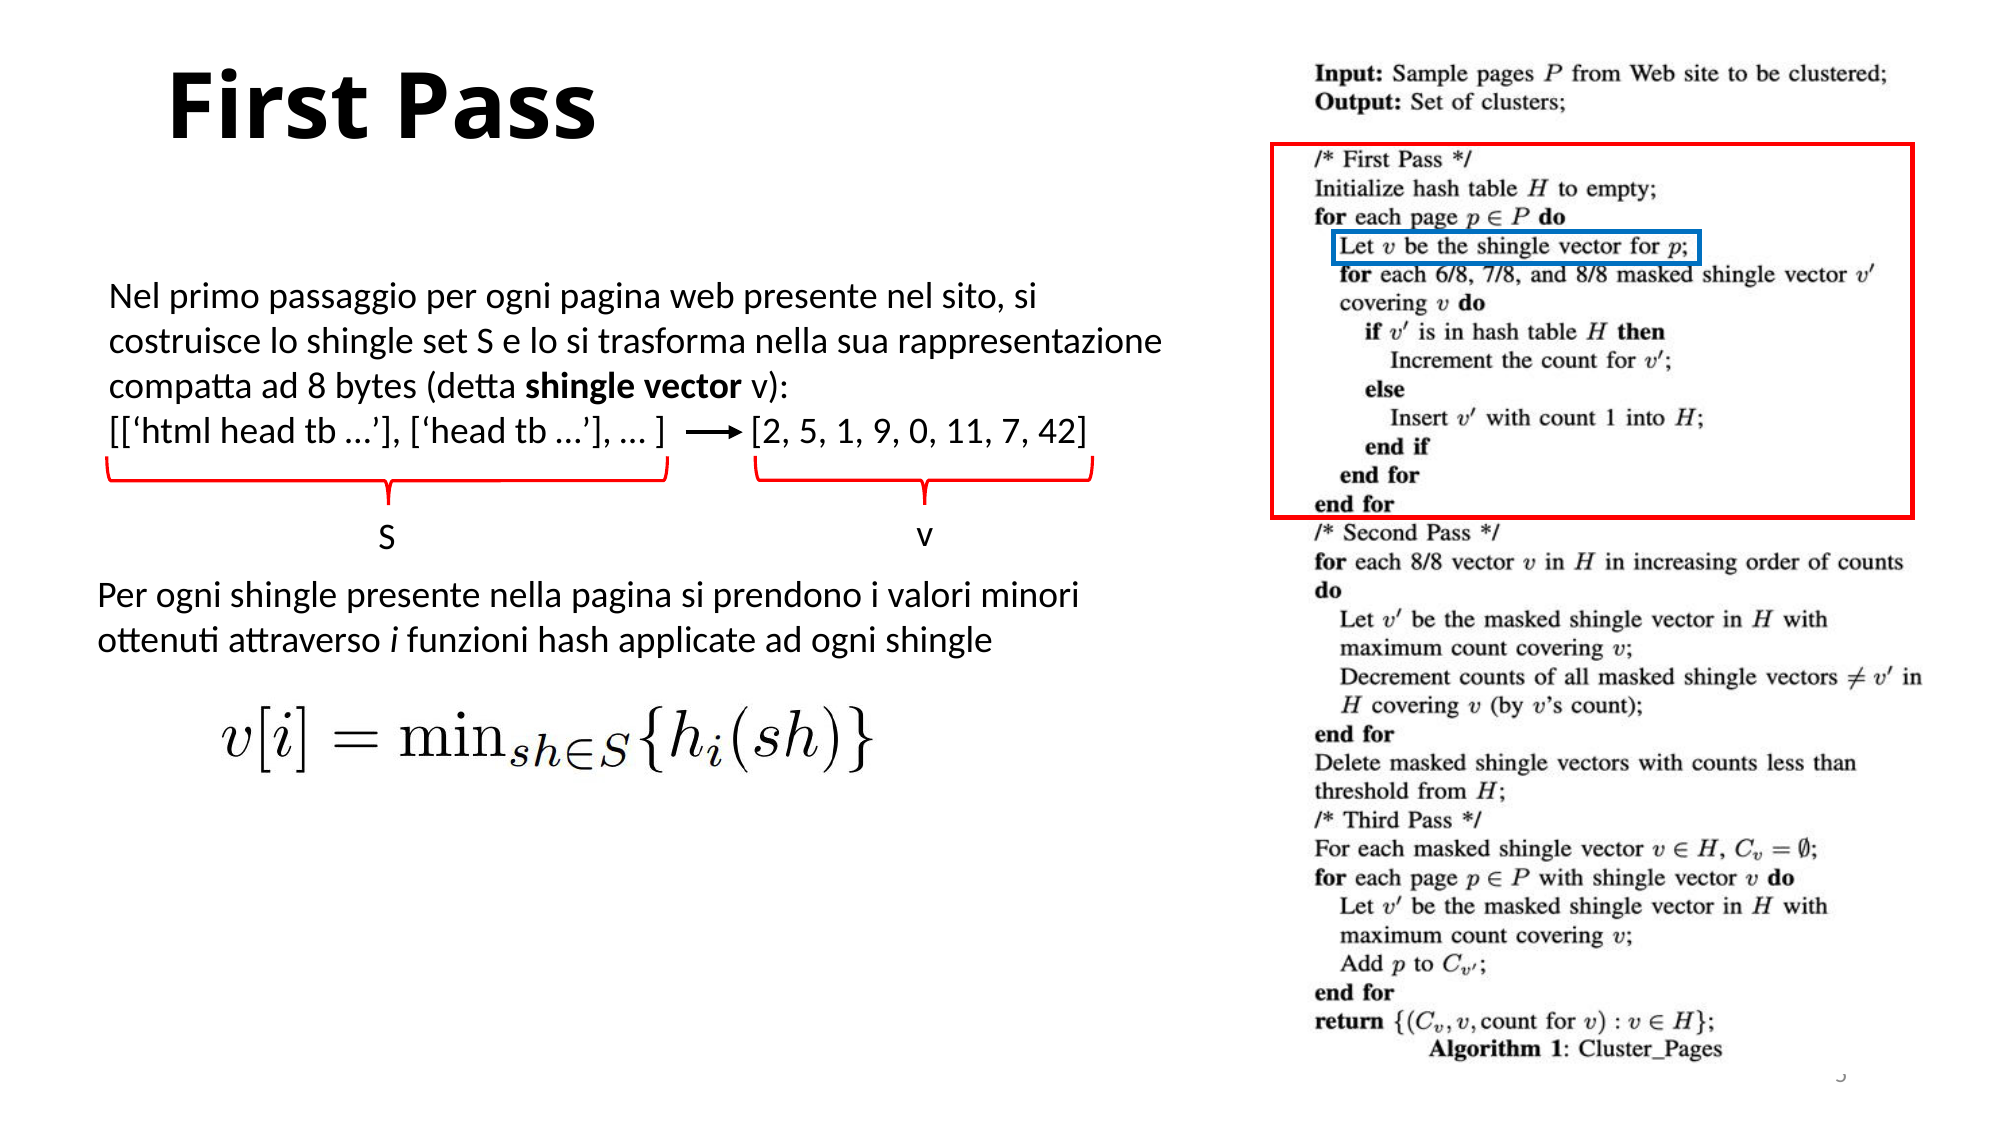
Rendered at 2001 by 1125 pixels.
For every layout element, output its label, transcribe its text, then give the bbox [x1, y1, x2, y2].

text_box v [916, 501, 924, 562]
text_box [1271, 143, 1286, 519]
picture [213, 697, 877, 783]
title First Pass [0, 0, 1258, 218]
text_box [754, 455, 1094, 505]
text_box Per ogni shingle presente nella pagina si prendono i valori minori ottenuti attraverso i funzioni hash applicate ad ogni shingle [82, 562, 1171, 668]
text_box S [363, 504, 411, 562]
text_box [106, 456, 668, 504]
slide_number 5 [1412, 1074, 1863, 1103]
text_box Nel primo passaggio per ogni pagina web presente nel sito, si costruisce lo shingle set S e lo si trasforma nella sua rappresentazione compatta ad 8 bytes (detta shingle vector v): [[‘html head tb …’], [‘head tb …’], … ] [2, 5, 1, 9, 0, 11, 7, 42] [94, 263, 1183, 458]
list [1286, 51, 1928, 1074]
